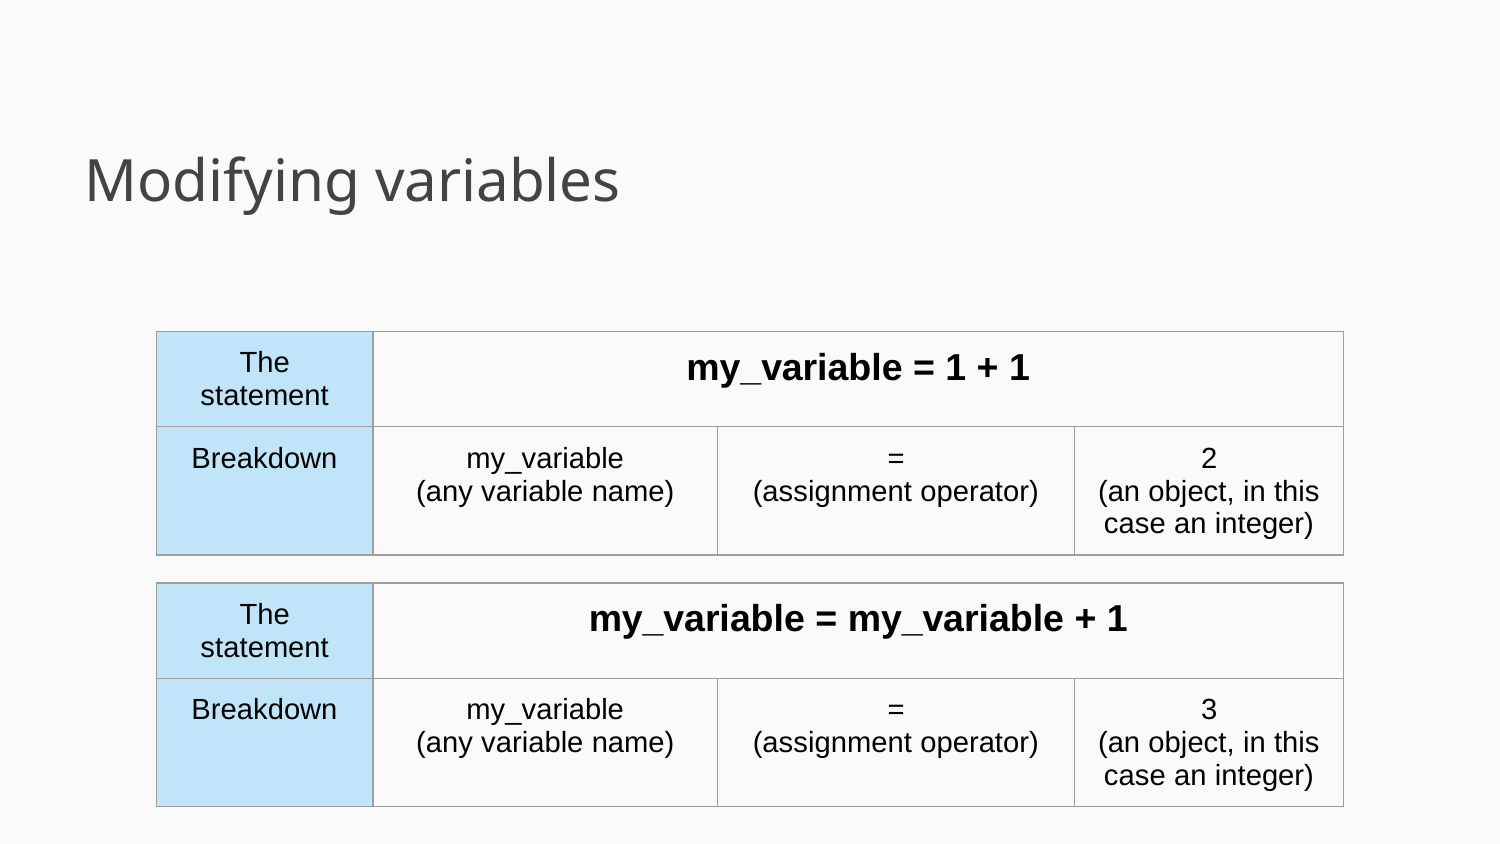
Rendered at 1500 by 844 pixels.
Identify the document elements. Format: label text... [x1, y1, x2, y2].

table_cell = (assignment operator) [718, 427, 1074, 554]
table_header my_variable = my_variable + 1 [374, 584, 1343, 678]
table_cell my_variable (any variable name) [374, 427, 717, 554]
table_cell Breakdown [157, 427, 372, 554]
table_cell Breakdown [157, 679, 372, 806]
table_header The statement [157, 332, 372, 426]
table_header The statement [157, 584, 372, 678]
table_cell = (assignment operator) [718, 679, 1074, 806]
table_cell 2 (an object, in this case an integer) [1075, 427, 1343, 554]
table_header my_variable = 1 + 1 [374, 332, 1343, 426]
table_cell 3 (an object, in this case an integer) [1075, 679, 1343, 806]
table_cell my_variable (any variable name) [374, 679, 717, 806]
title Modifying variables [69, 127, 836, 191]
